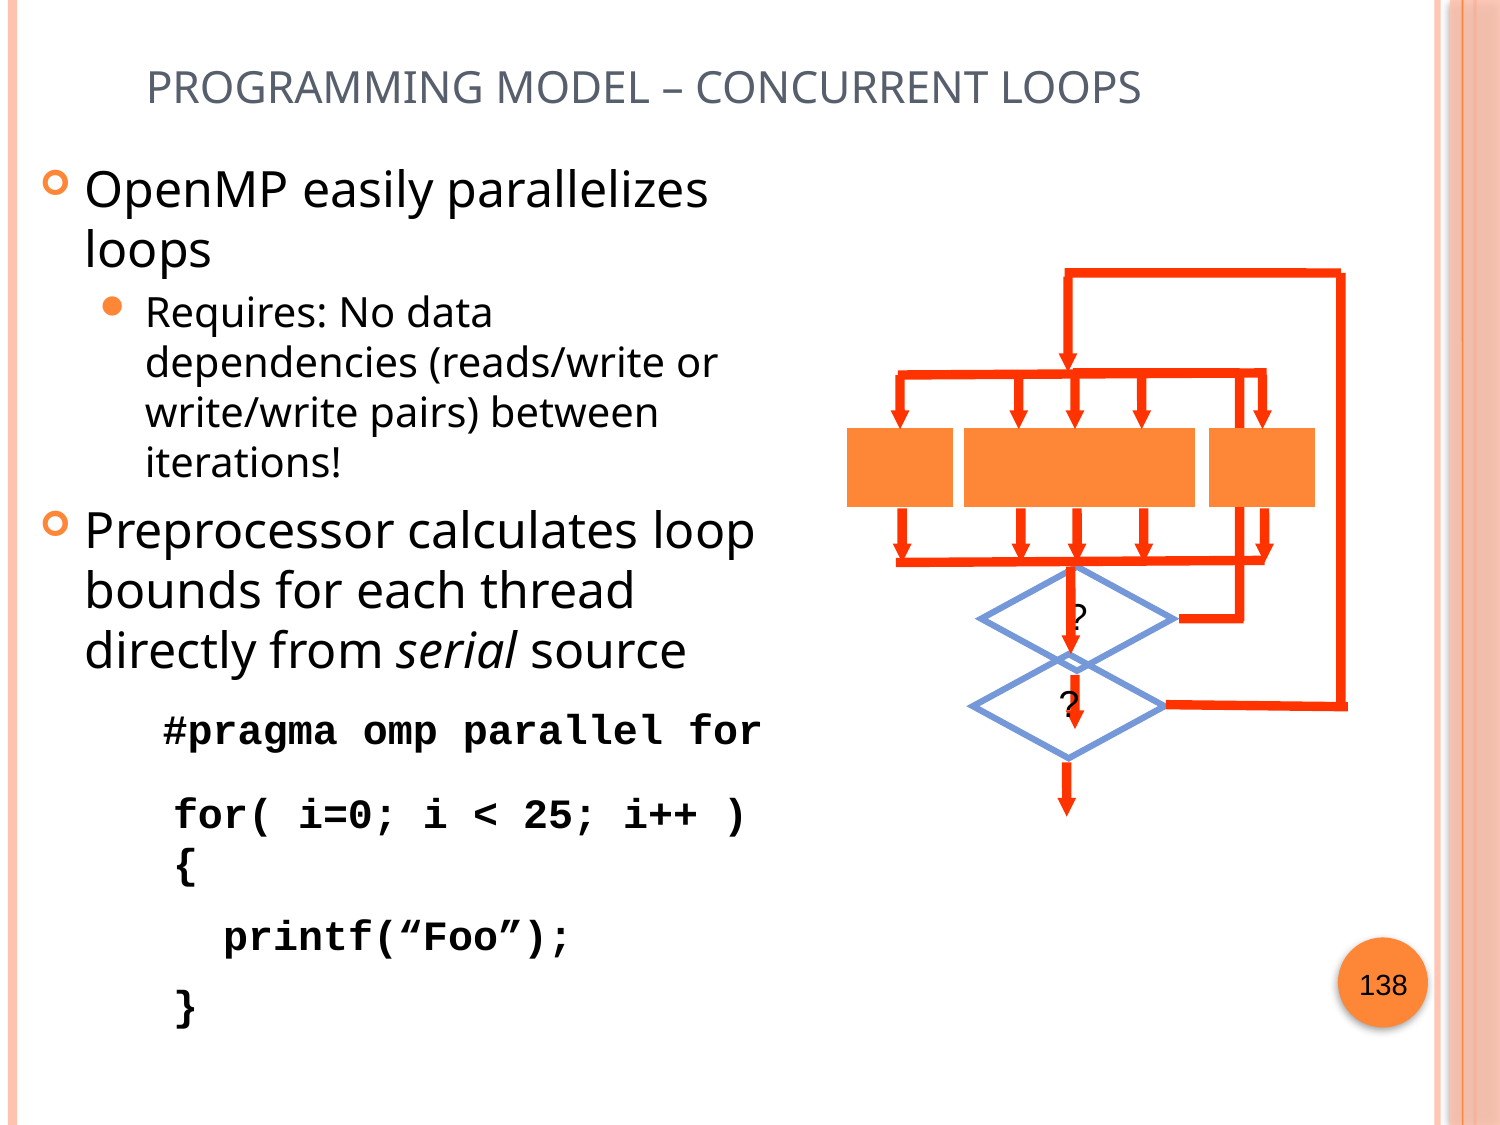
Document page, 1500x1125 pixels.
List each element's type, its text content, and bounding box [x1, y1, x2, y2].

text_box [847, 272, 1349, 818]
slide_number 138 [1333, 940, 1434, 1027]
list OpenMP easily parallelizes loops Requires: No data dependencies (reads/write or write/write pairs) between iterations! Preprocessor calculates loop bounds for each thread directly from serial source [24, 149, 789, 696]
title Programming Model – Concurrent Loops [130, 50, 1413, 120]
text_box for( i=0; i < 25; i++ ) { printf(“Foo”); } [158, 709, 813, 1037]
text_box #pragma omp parallel for [147, 695, 805, 761]
